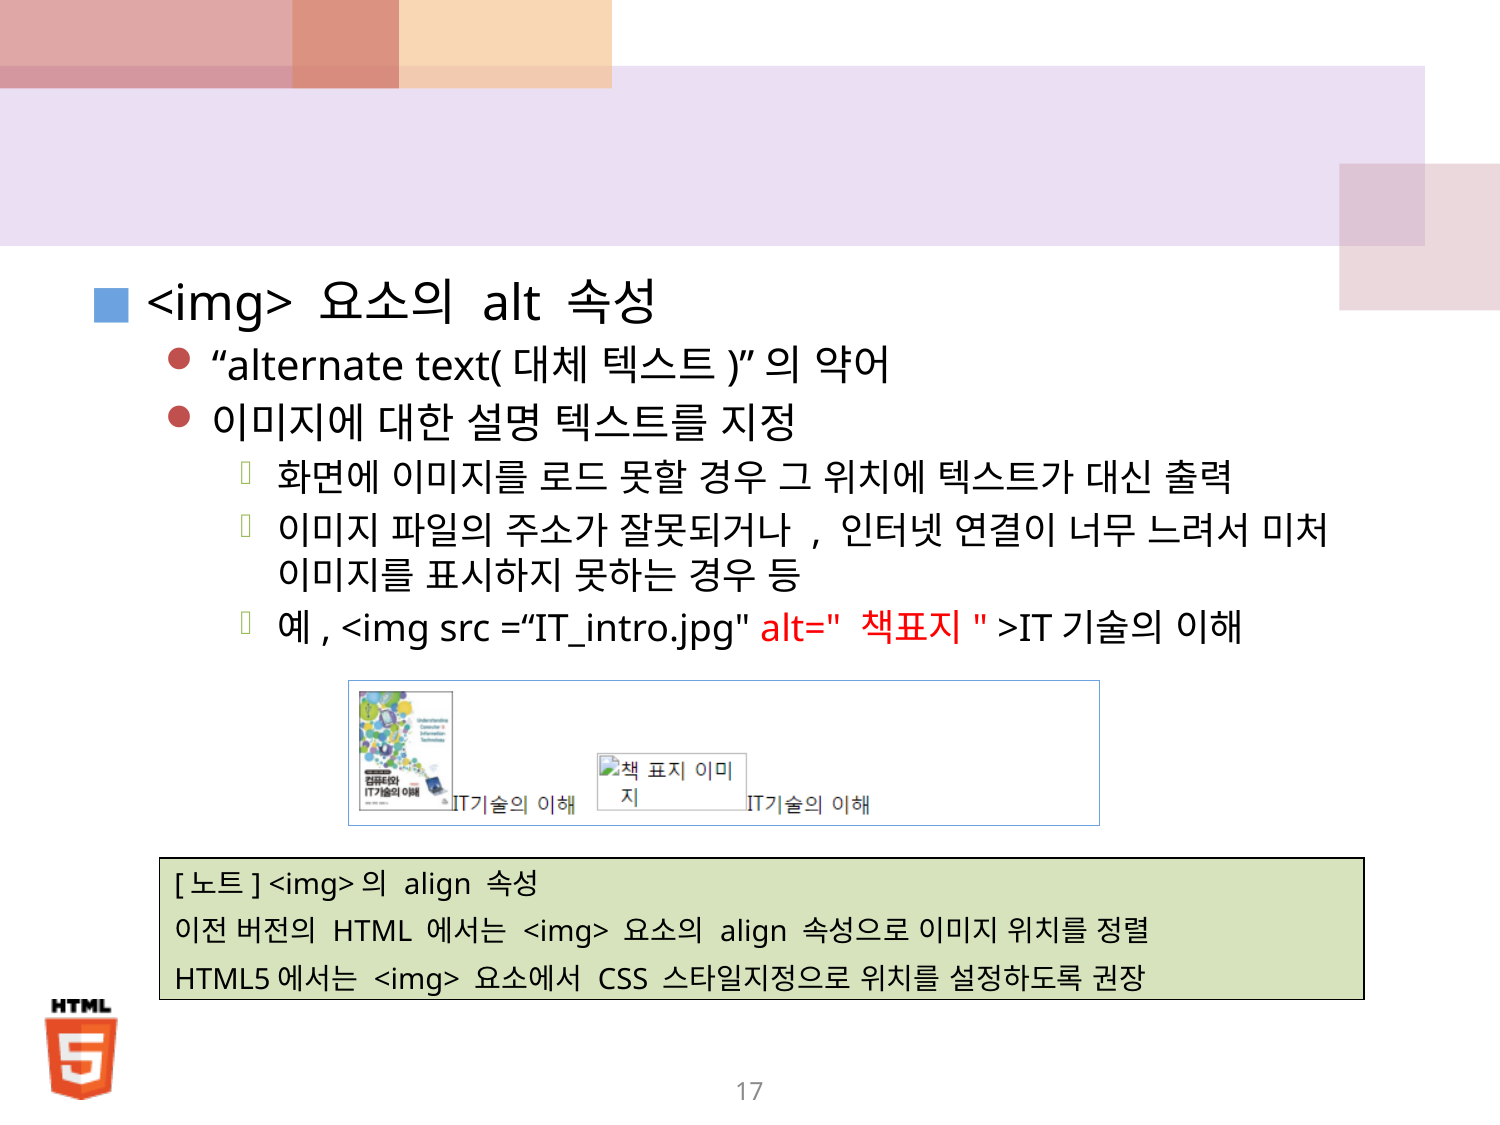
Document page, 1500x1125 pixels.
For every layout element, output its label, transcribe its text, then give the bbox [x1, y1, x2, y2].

text_box [노트] <img>의 align 속성 이전 버전의 HTML 에서는 <img> 요소의 align 속성으로 이미지 위치를 정렬 HTML5에서는 <img> 요소에서 CSS 스타일지정으로 위치를 설정하도록 권장 [159, 857, 1365, 1000]
slide_number 17 [574, 1072, 925, 1113]
picture [348, 680, 1100, 826]
picture [31, 999, 132, 1100]
list <img> 요소의 alt 속성 “alternate text(대체 텍스트)”의 약어 이미지에 대한 설명 텍스트를 지정 화면에 이미지를 로드 못할 경우 그 위치에 텍스트가 대신 출력 이미지 파일의 주소가 잘못되거나 , 인터넷 연결이 너무 느려서 미처 이미지를 표시하지 못하는 경우 등 예, <img src =“IT_intro.jpg" alt=" 책표지" >IT기술의 이해 [75, 262, 1425, 1005]
